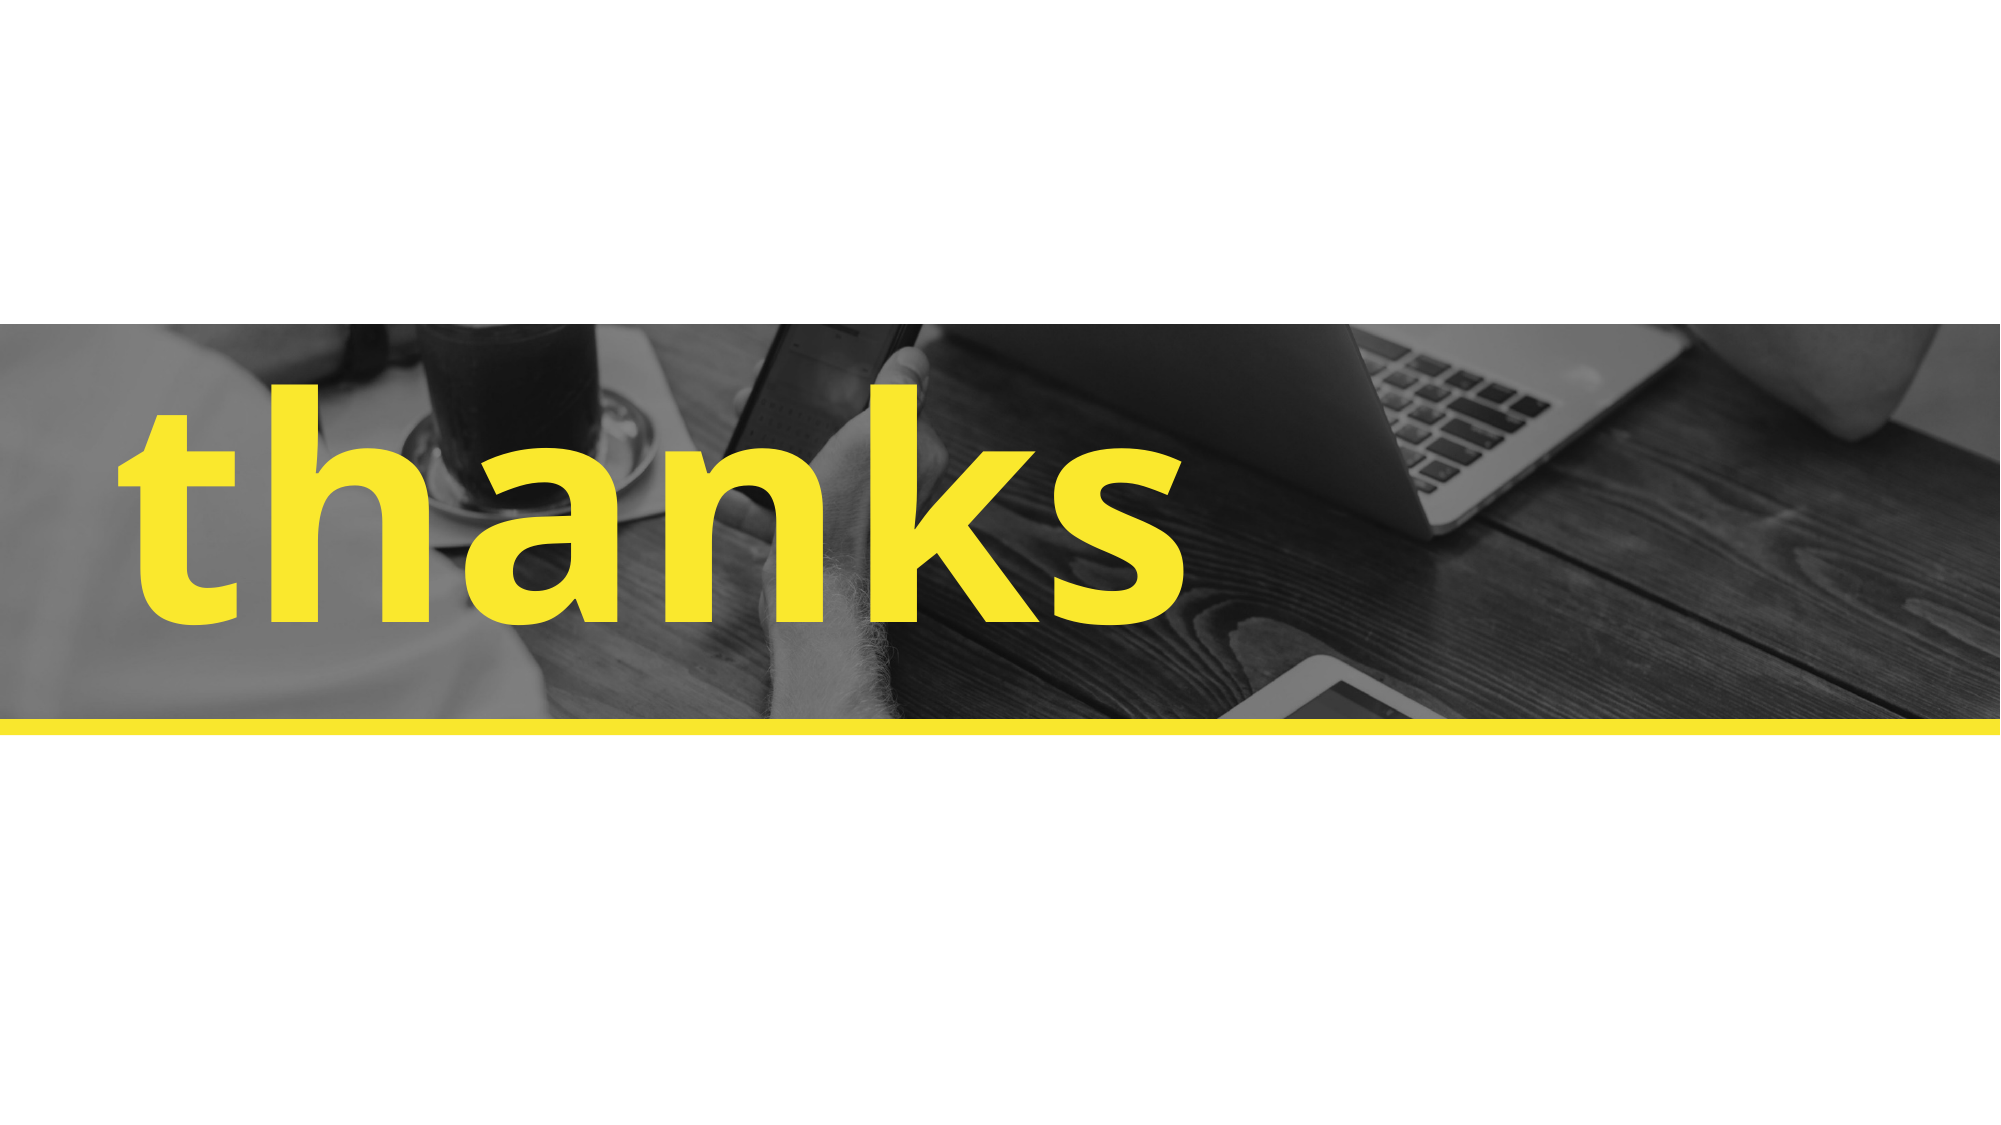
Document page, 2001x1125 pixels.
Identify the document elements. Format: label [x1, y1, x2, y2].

text_box [0, 719, 2000, 736]
picture [0, 324, 2000, 719]
